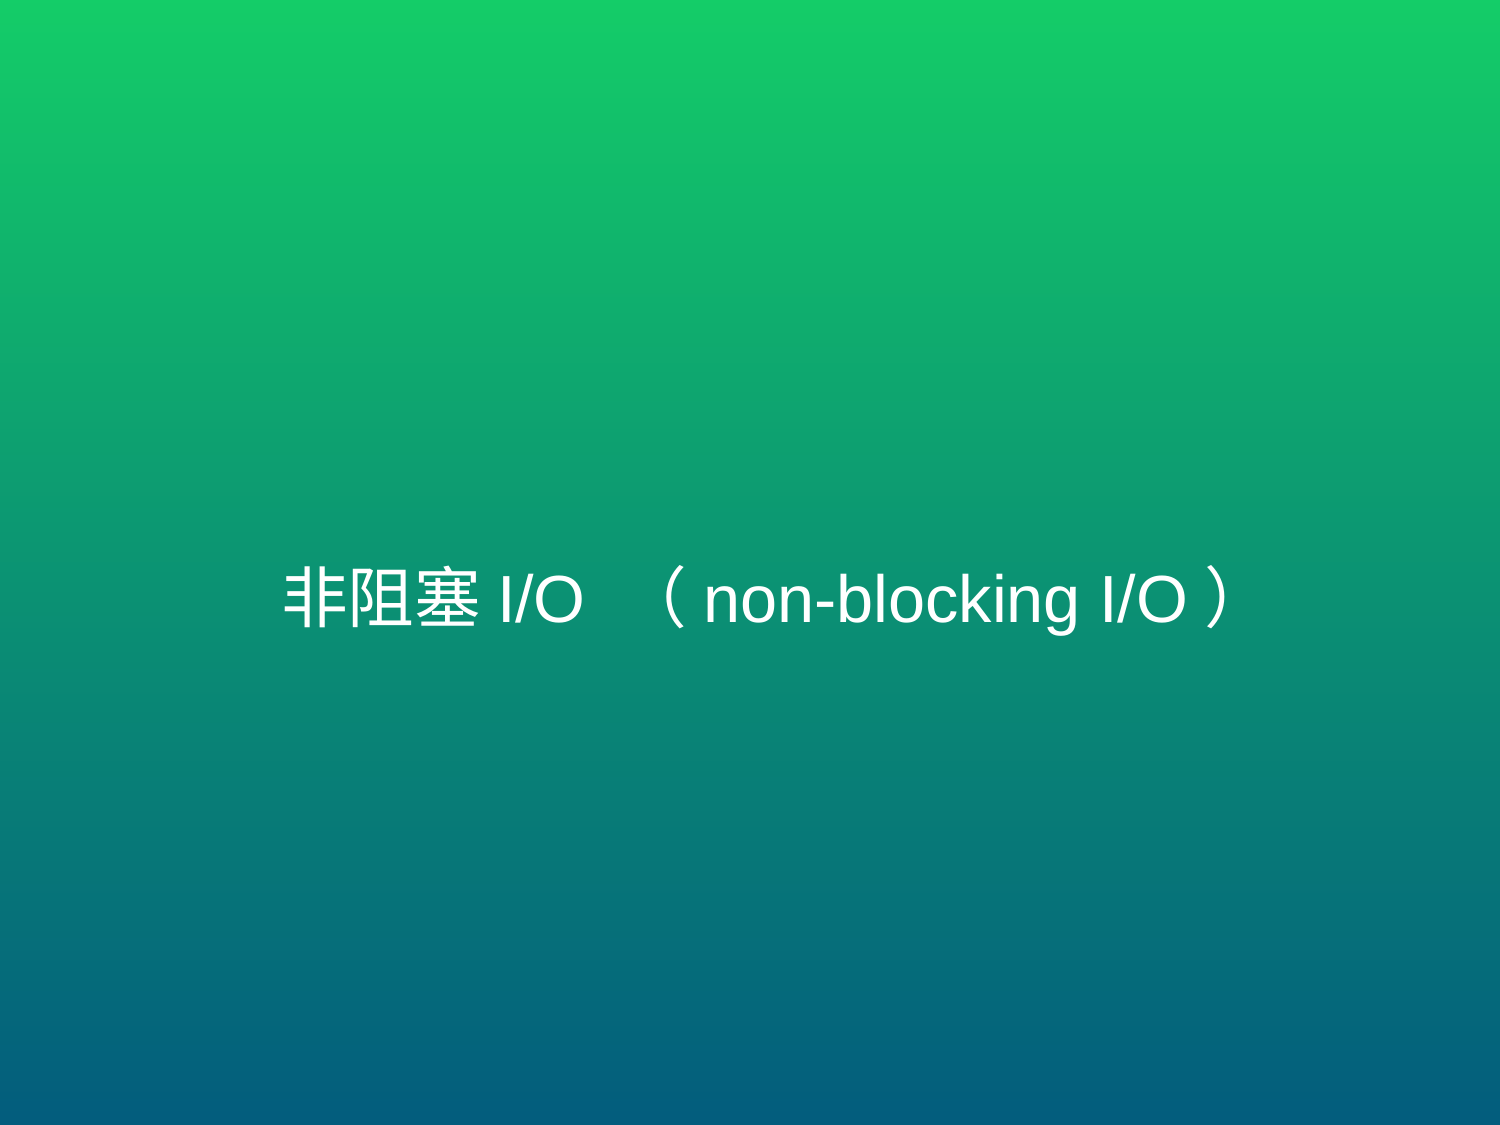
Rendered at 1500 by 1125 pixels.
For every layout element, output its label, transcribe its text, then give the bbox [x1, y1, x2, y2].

title 非阻塞I/O （non-blocking I/O） [227, 481, 1325, 644]
